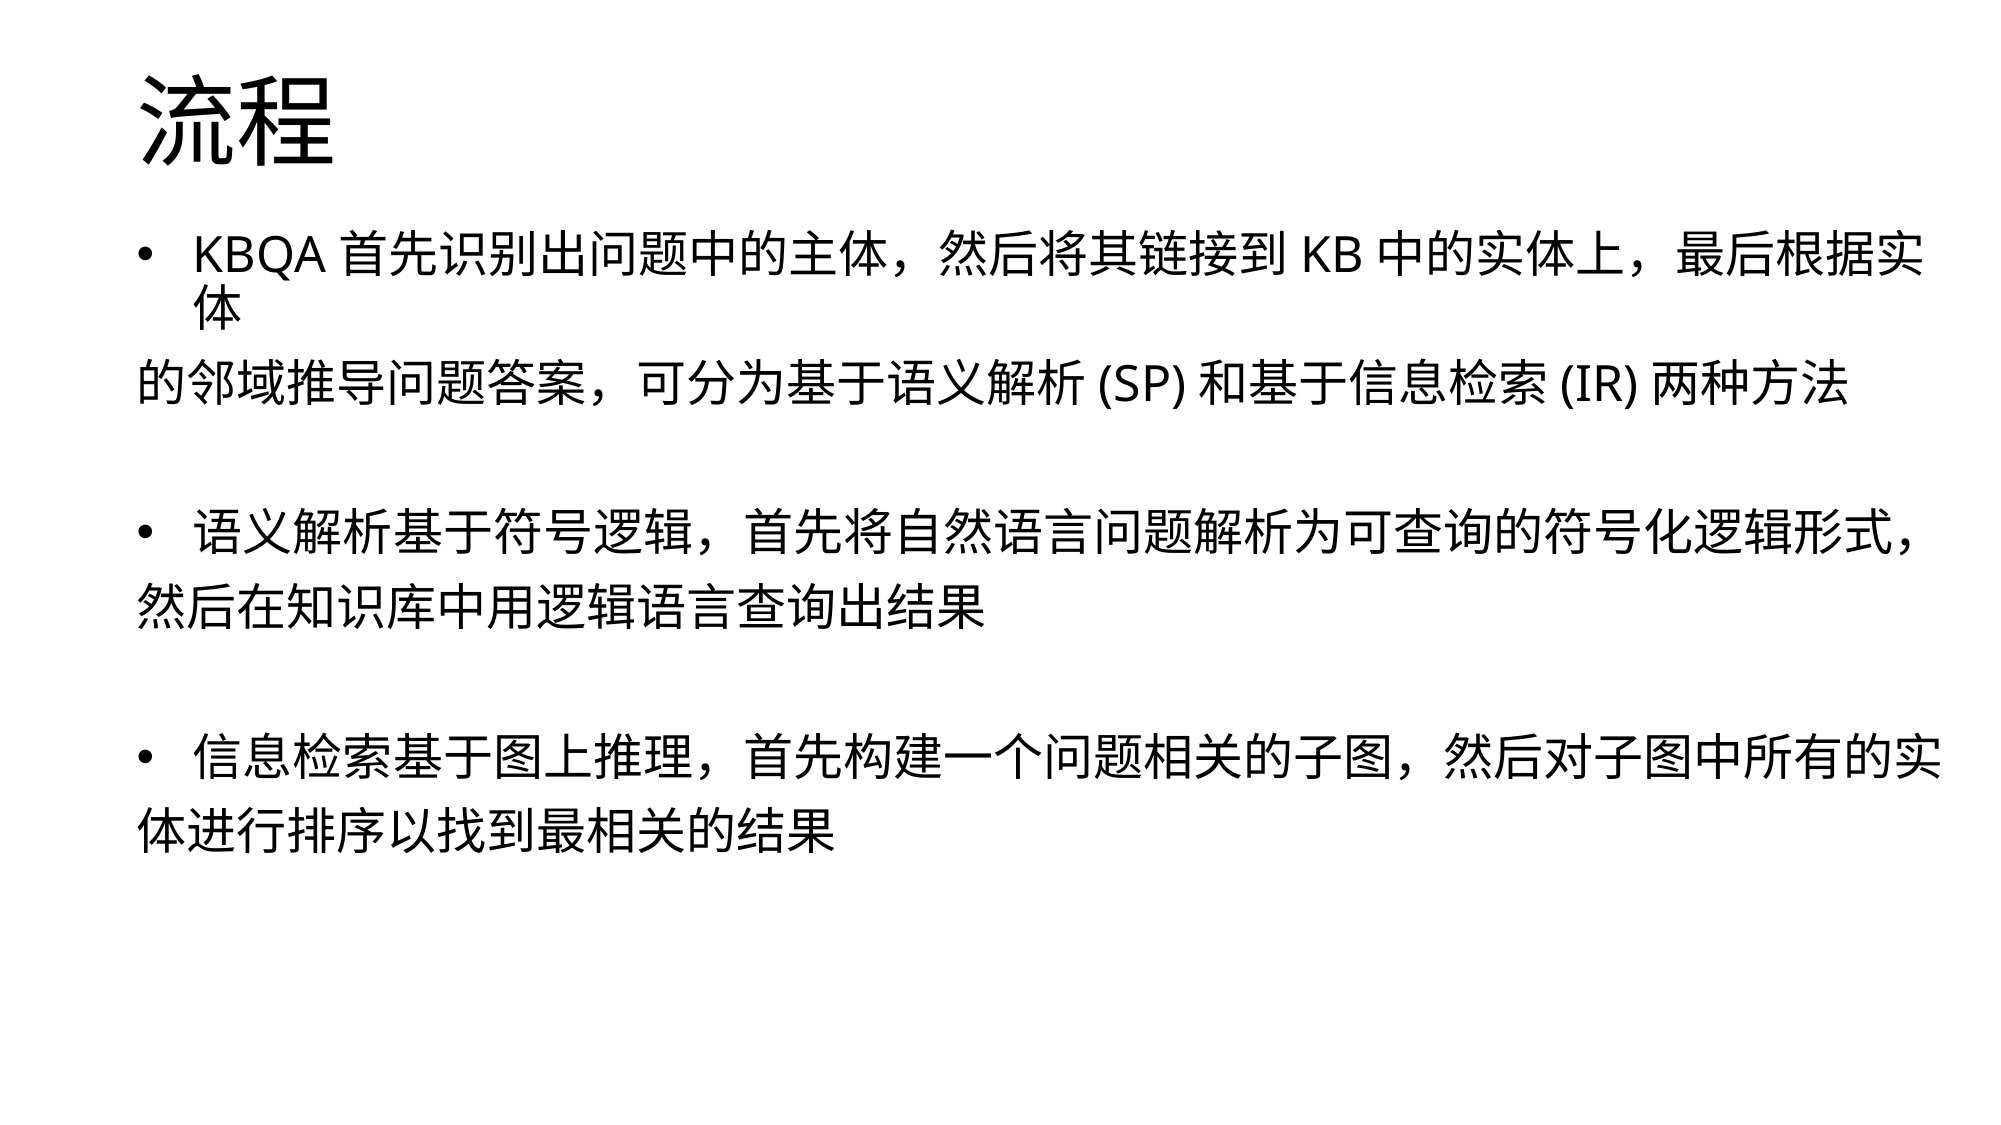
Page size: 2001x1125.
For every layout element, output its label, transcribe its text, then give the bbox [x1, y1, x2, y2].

title 流程 [121, 20, 1879, 188]
subtitle KBQA首先识别出问题中的主体，然后将其链接到KB中的实体上，最后根据实体 的邻域推导问题答案，可分为基于语义解析(SP)和基于信息检索(IR)两种方法 语义解析基于符号逻辑，首先将自然语言问题解析为可查询的符号化逻辑形式， 然后在知识库中用逻辑语言查询出结果 信息检索基于图上推理，首先构建一个问题相关的子图，然后对子图中所有的实 体进行排序以找到最相关的结果 [121, 221, 1964, 1070]
